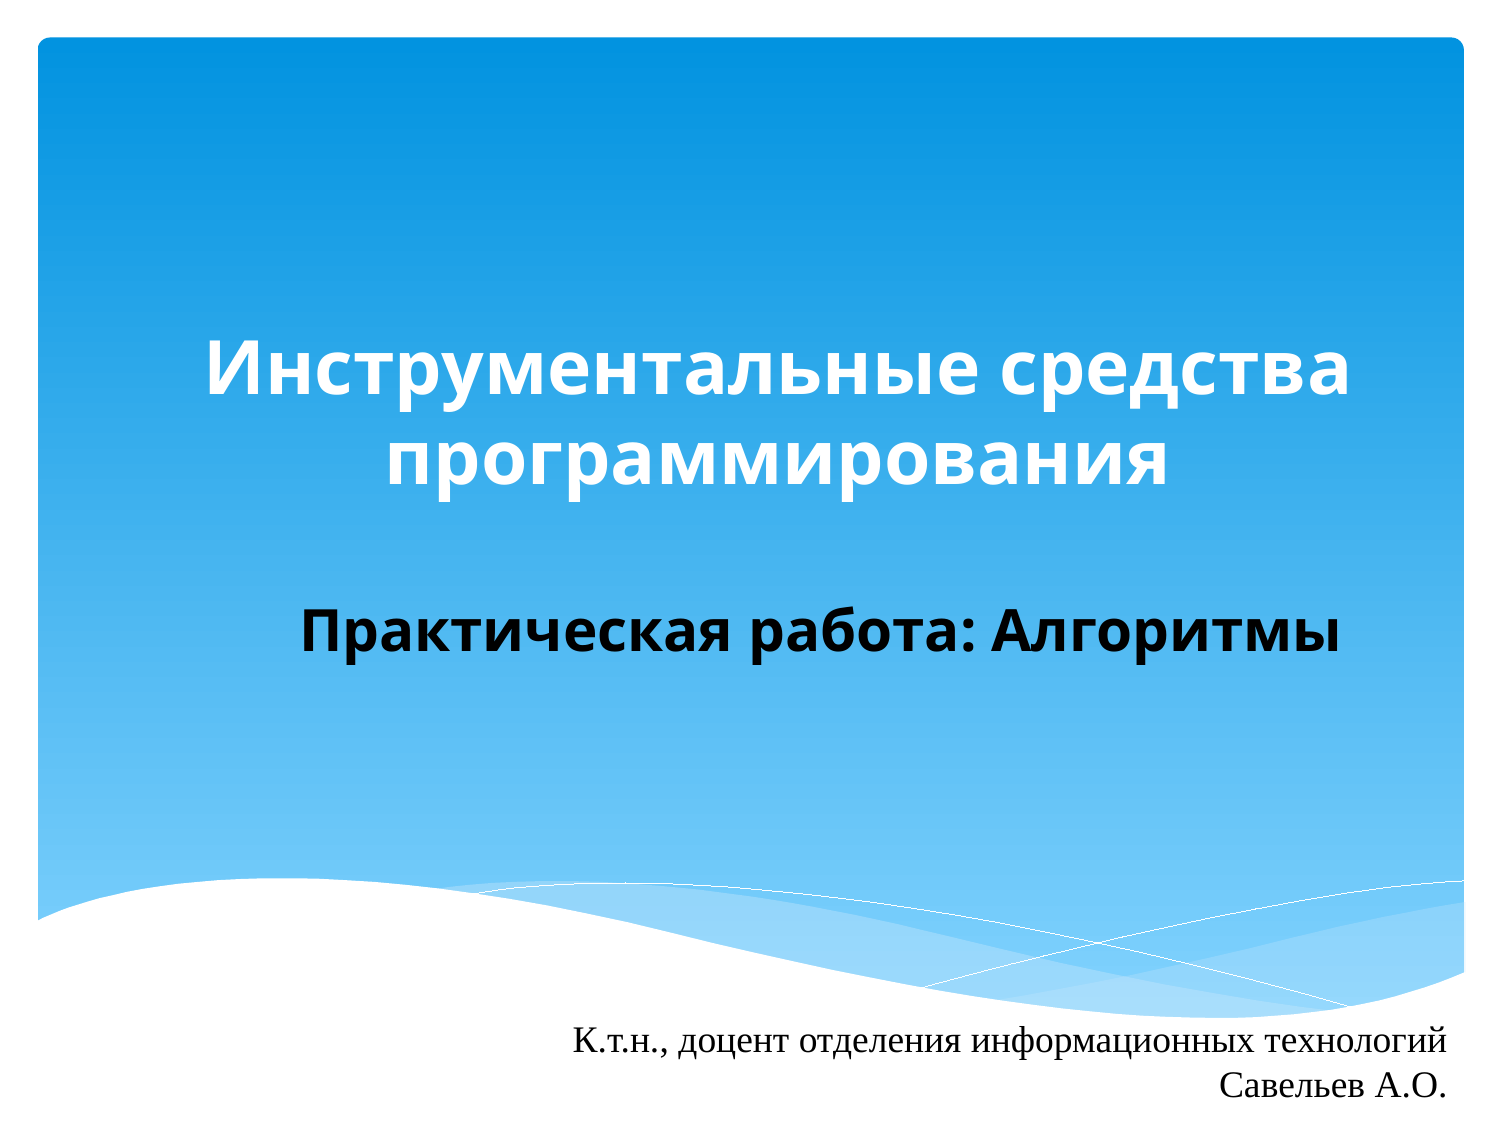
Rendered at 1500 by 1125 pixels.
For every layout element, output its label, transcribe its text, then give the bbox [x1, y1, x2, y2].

title Инструментальные средства программирования [140, 246, 1416, 508]
text_box Практическая работа: Алгоритмы [152, 585, 1358, 671]
text_box К.т.н., доцент отделения информационных технологий Савельев А.О. [257, 1007, 1463, 1113]
